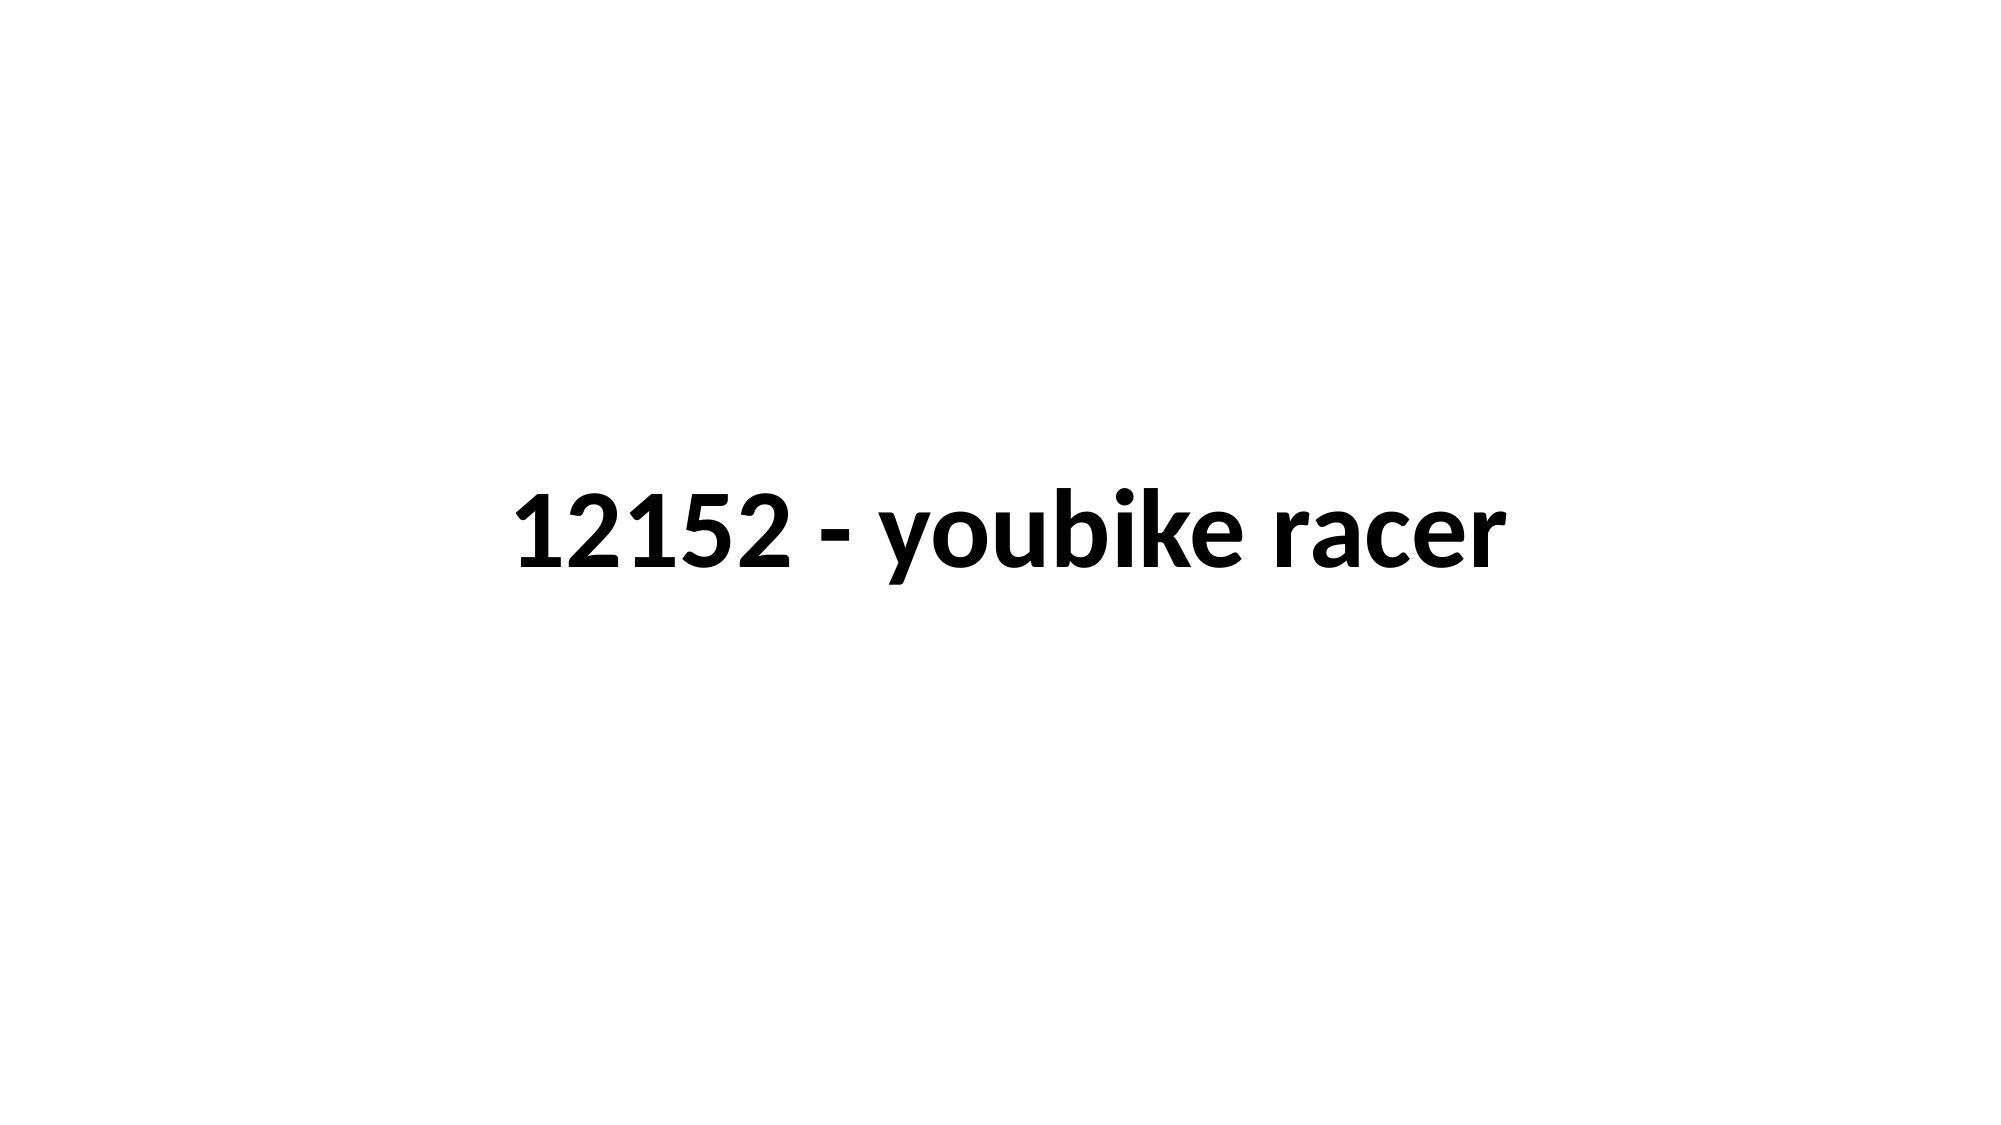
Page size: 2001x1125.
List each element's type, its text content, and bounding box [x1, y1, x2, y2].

title 12152 - youbike racer [259, 335, 1760, 728]
